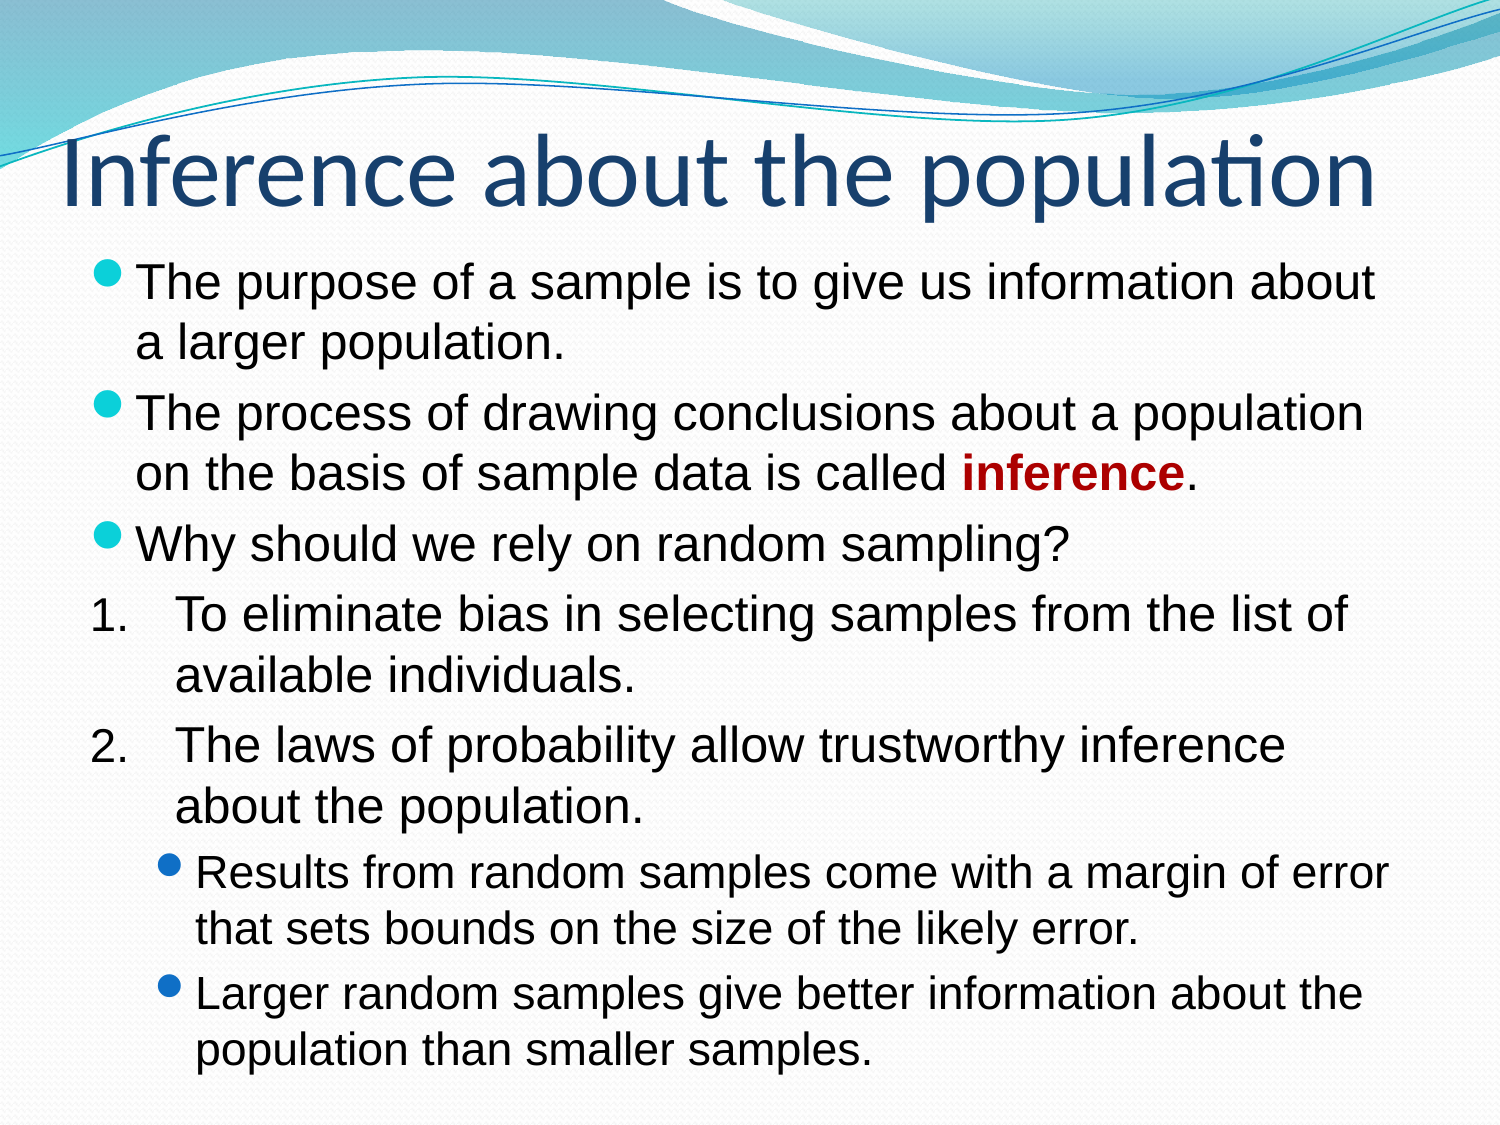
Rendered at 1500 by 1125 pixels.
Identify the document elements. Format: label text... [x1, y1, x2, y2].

list The purpose of a sample is to give us information about a larger population. The process of drawing conclusions about a population on the basis of sample data is called inference. Why should we rely on random sampling? To eliminate bias in selecting samples from the list of available individuals. The laws of probability allow trustworthy inference about the population. Results from random samples come with a margin of error that sets bounds on the size of the likely error. Larger random samples give better information about the population than smaller samples. [75, 241, 1425, 1099]
title Inference about the population [59, 39, 1410, 228]
